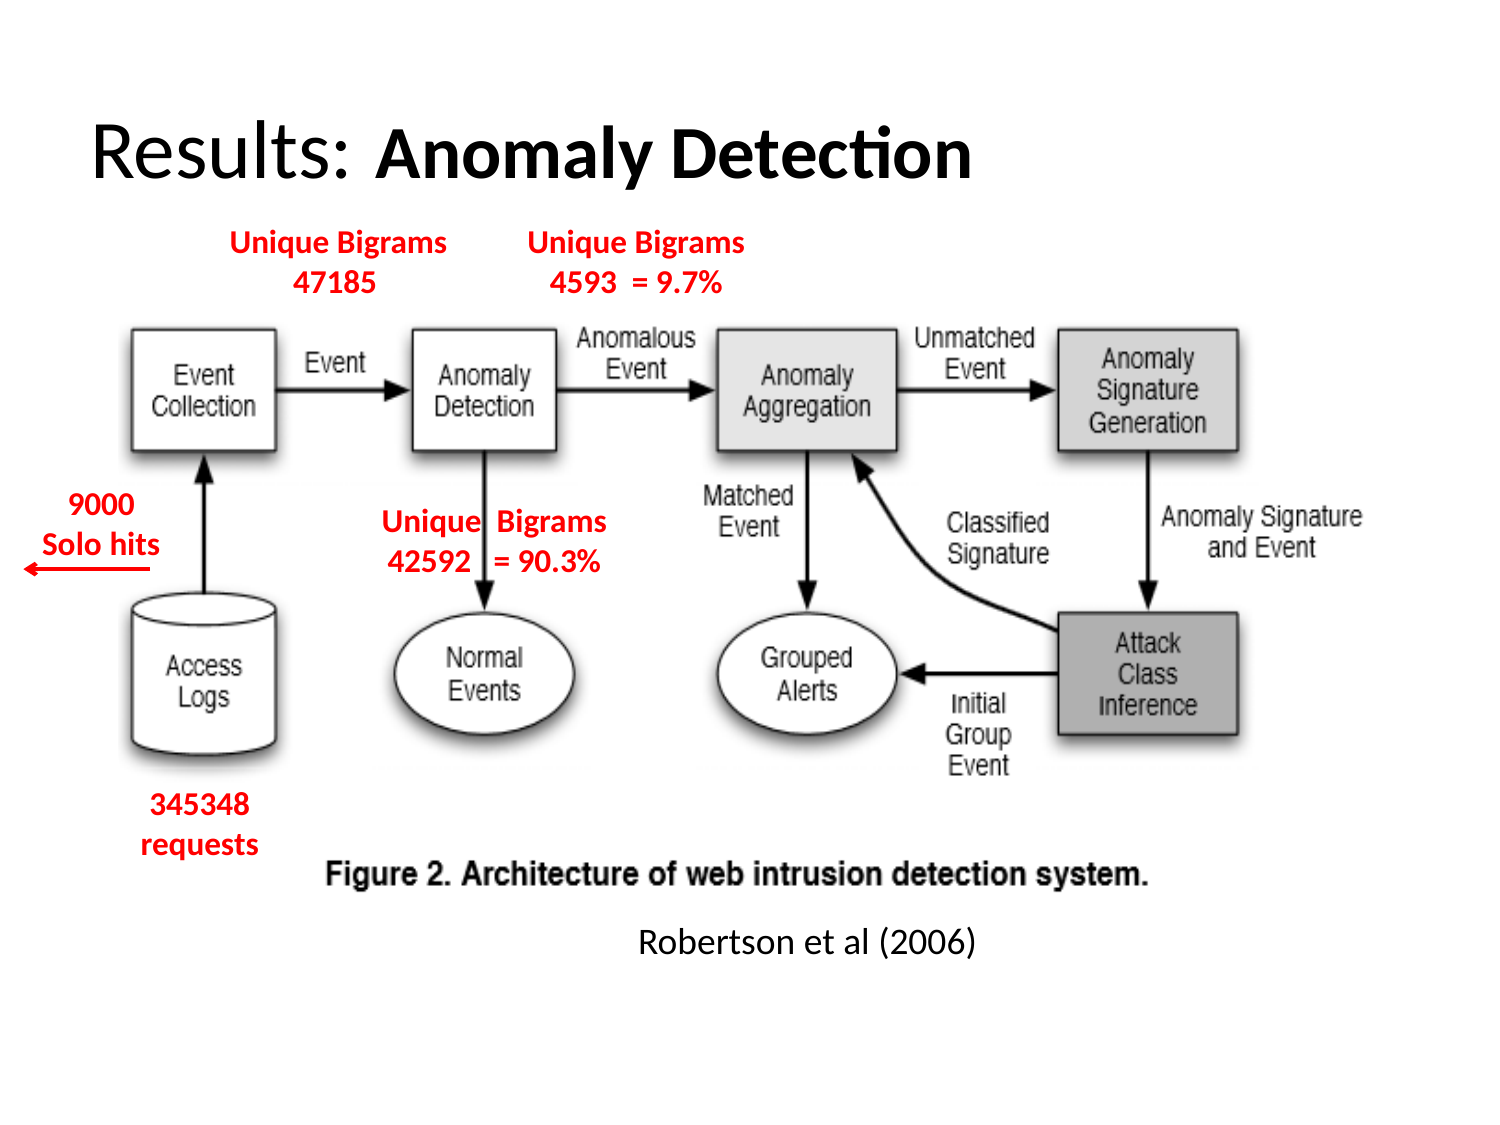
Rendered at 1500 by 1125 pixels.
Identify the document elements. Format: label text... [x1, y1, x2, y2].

text_box 9000 Solo hits [27, 474, 112, 567]
text_box Robertson et al (2006) [552, 924, 997, 968]
text_box Unique Bigrams 4593 = 9.7% [512, 212, 761, 307]
title Results: Anomaly Detection [75, 45, 1425, 233]
text_box Unique Bigrams 47185 [214, 212, 463, 308]
picture [117, 316, 1378, 915]
